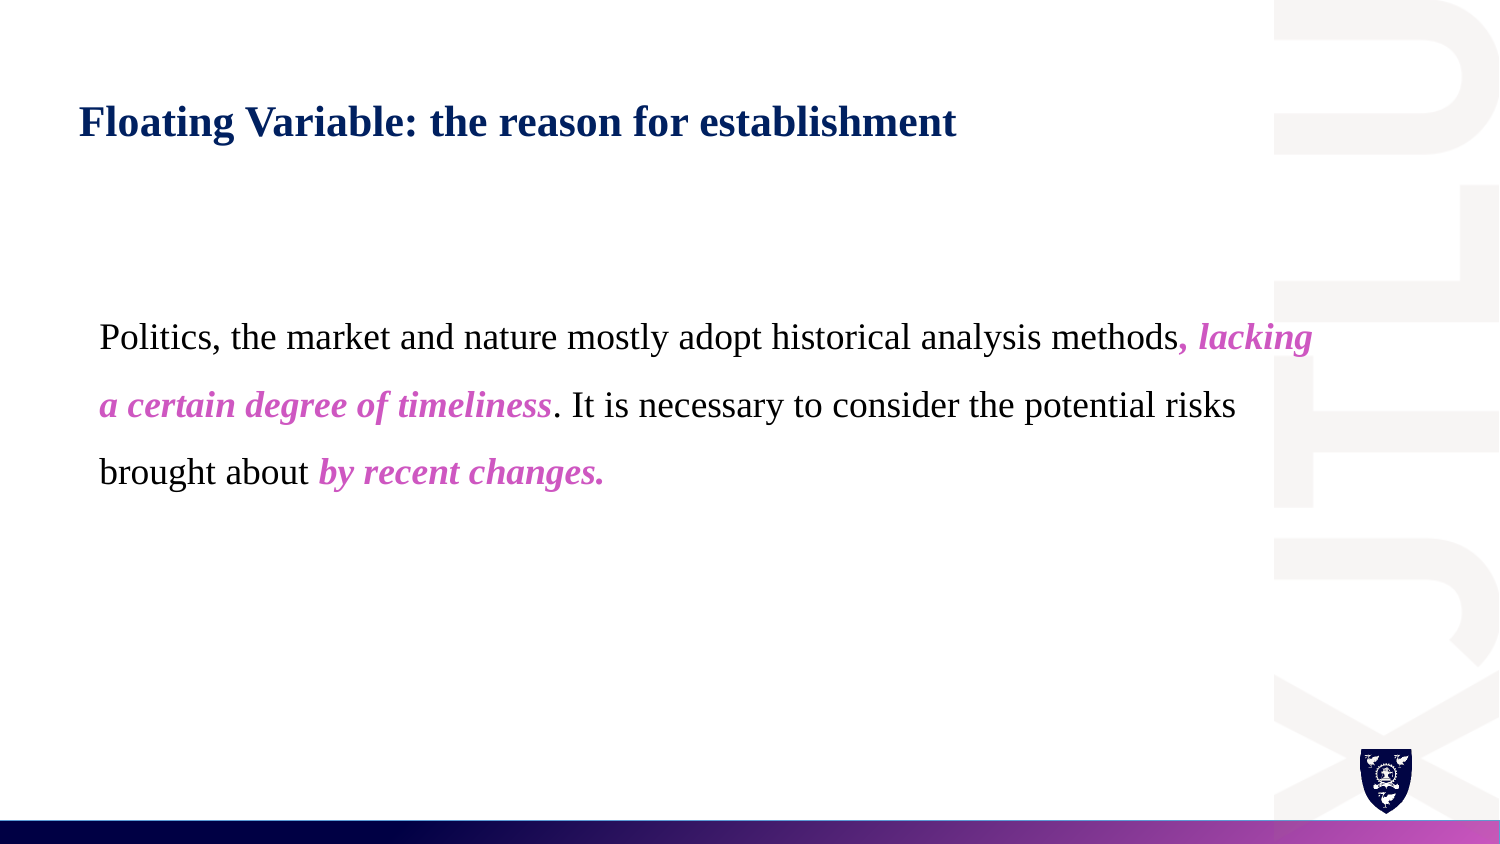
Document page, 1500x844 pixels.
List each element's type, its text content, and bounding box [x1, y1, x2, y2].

text_box Politics, the market and nature mostly adopt historical analysis methods, lacking a certain degree of timeliness. It is necessary to consider the potential risks brought about by recent changes. [84, 282, 1337, 500]
title Floating Variable: the reason for establishment [63, 41, 1358, 205]
picture [1360, 749, 1412, 814]
